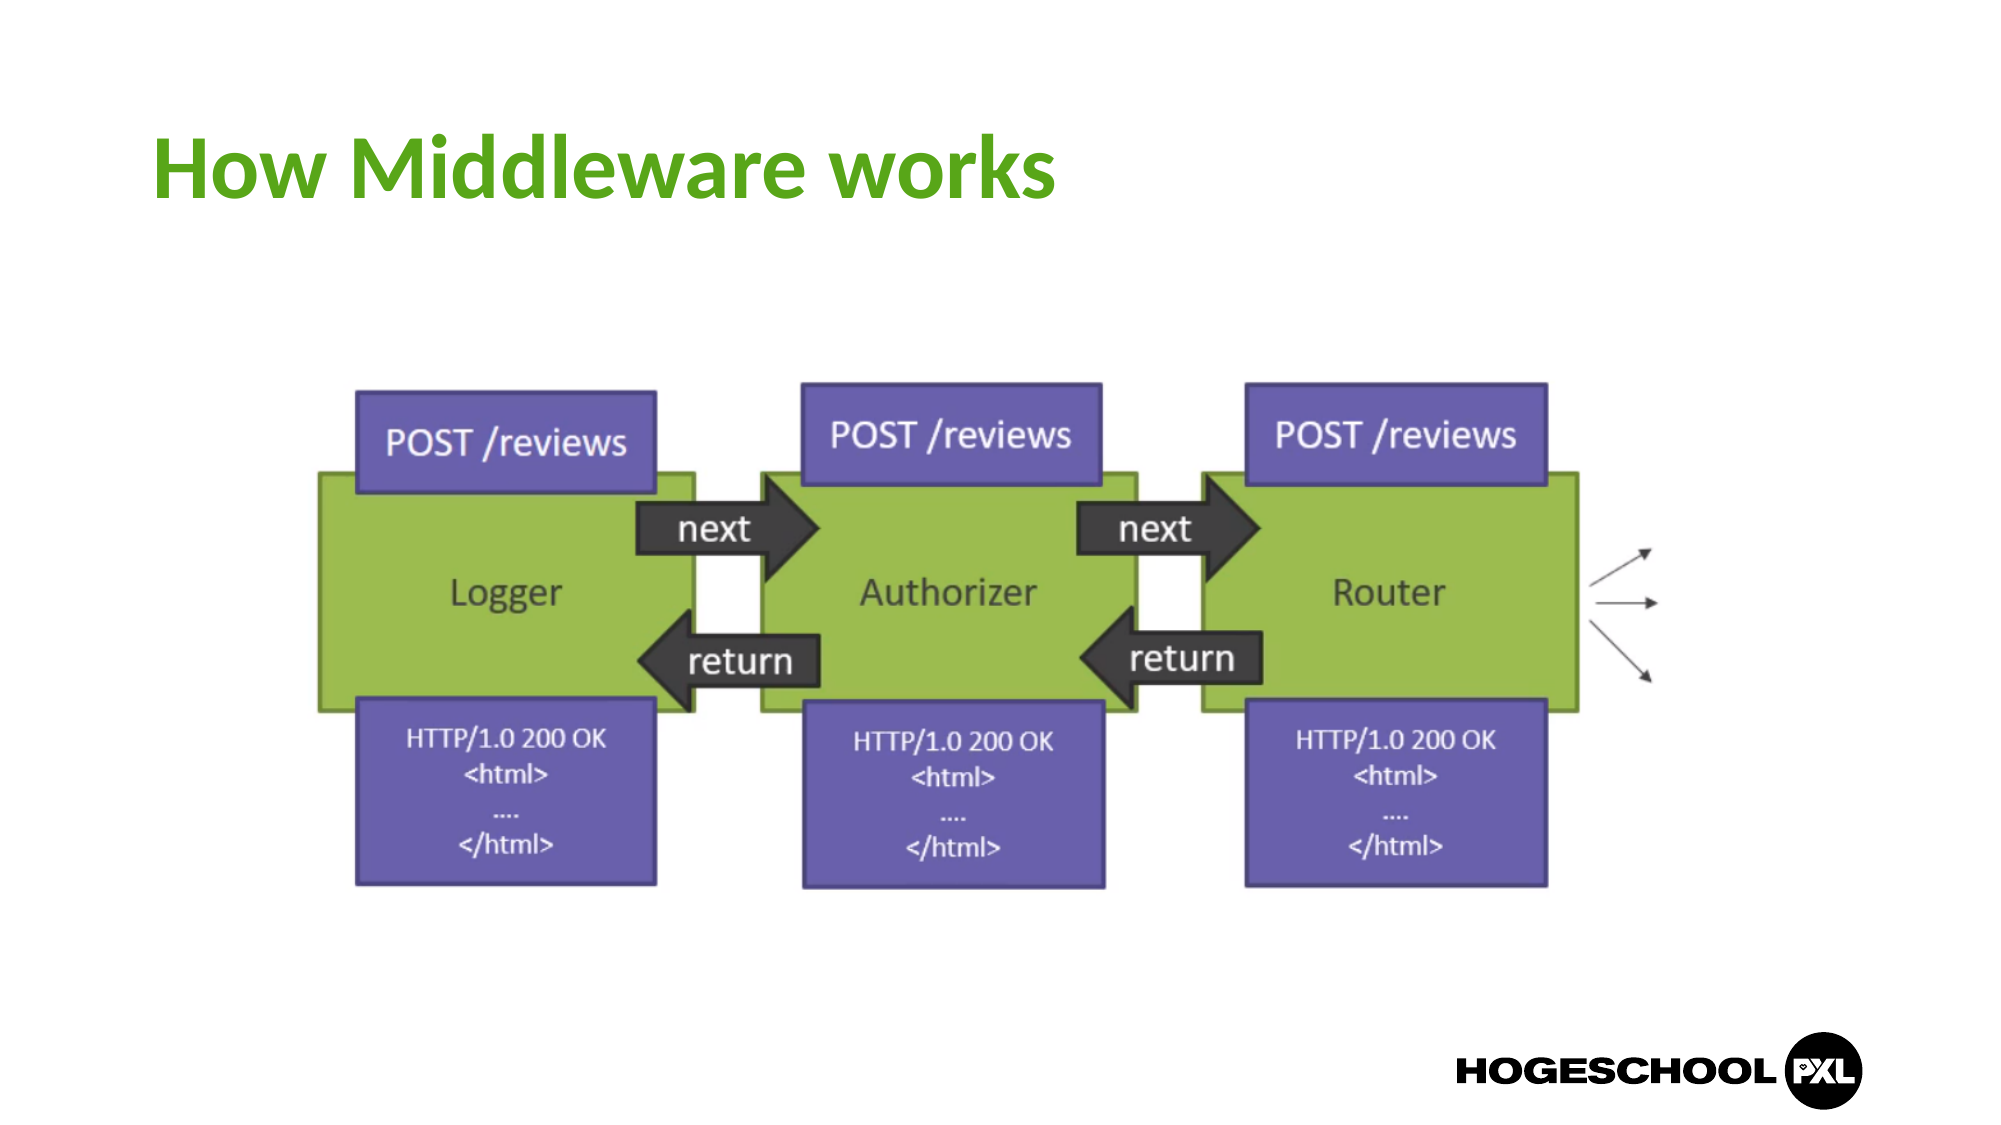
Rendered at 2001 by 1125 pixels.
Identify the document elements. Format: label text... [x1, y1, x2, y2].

title How Middleware works [137, 59, 1863, 278]
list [180, 299, 1820, 1014]
